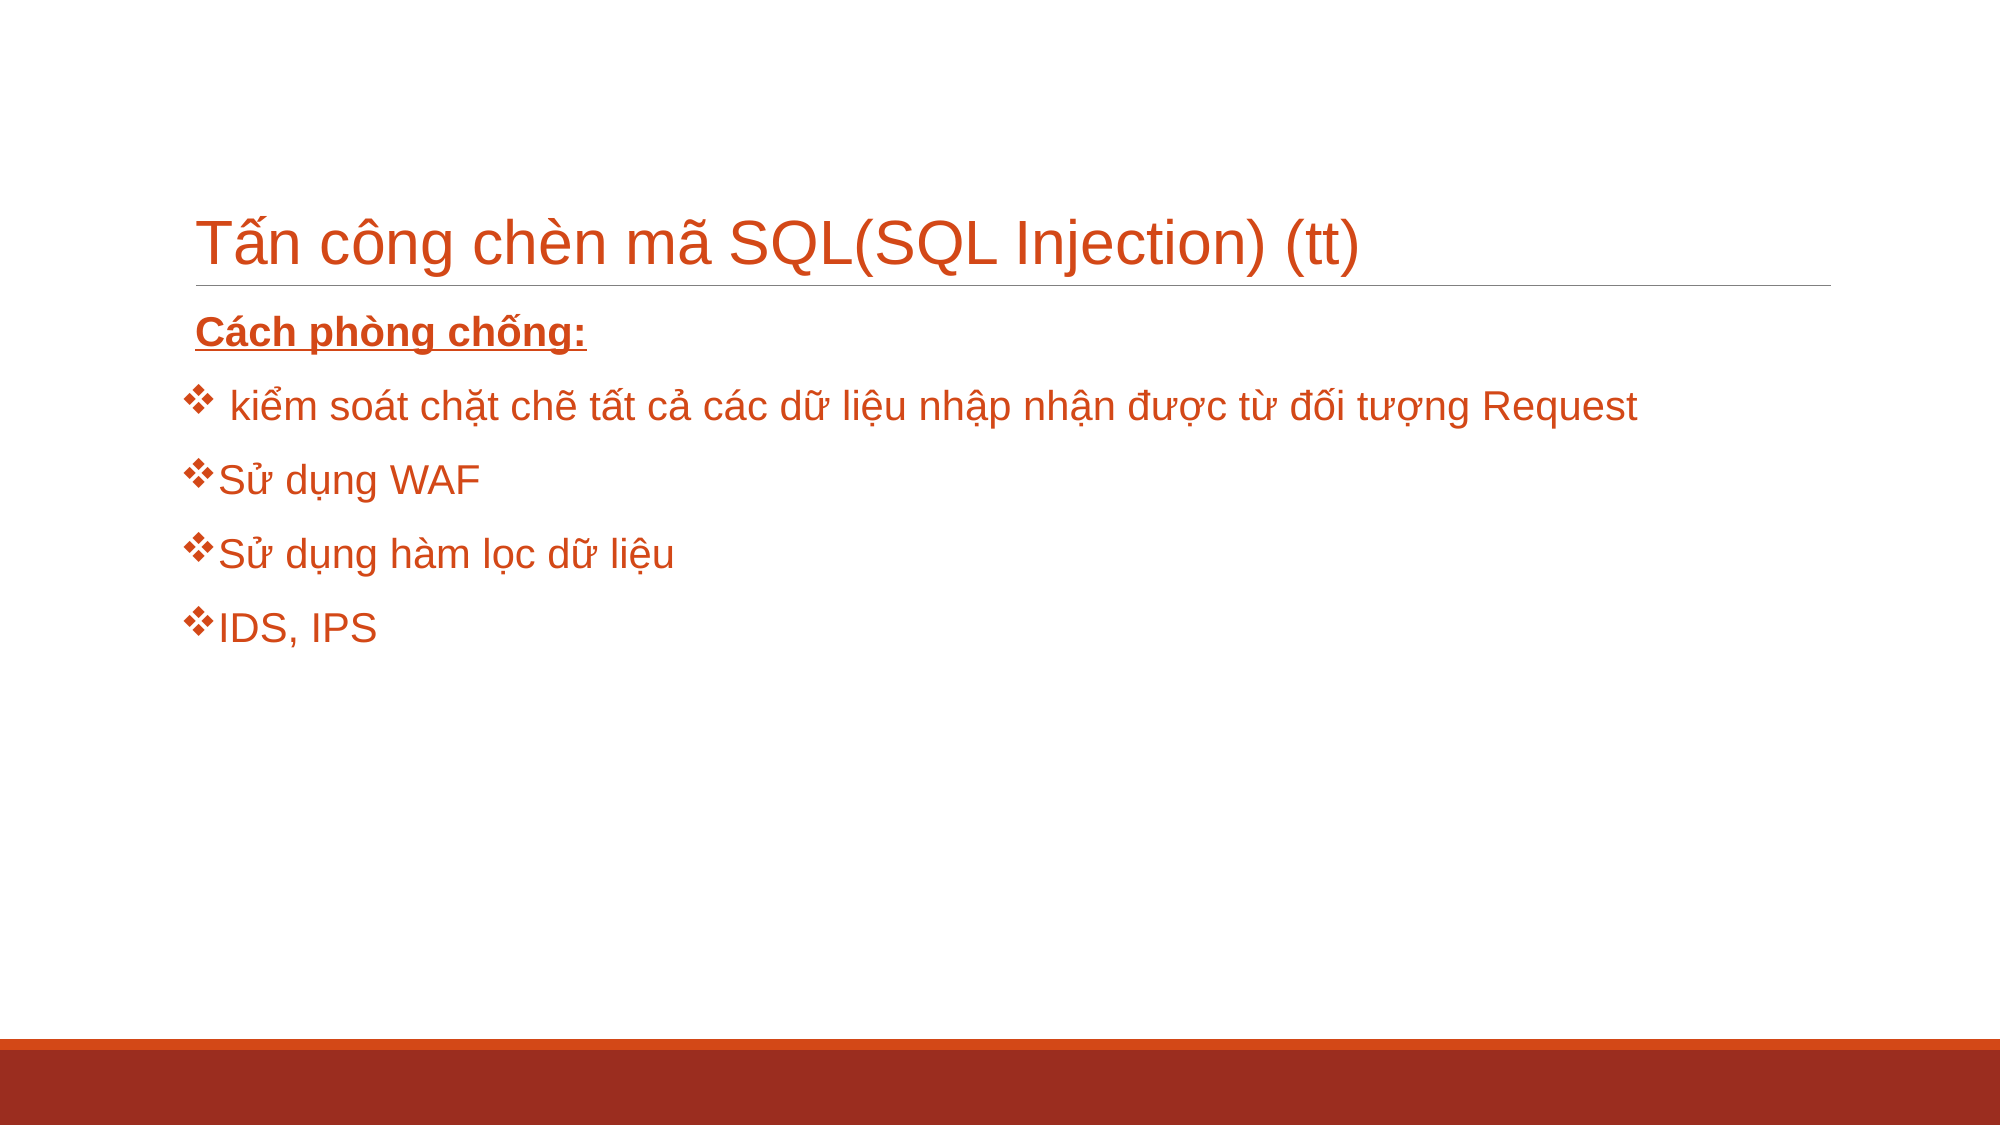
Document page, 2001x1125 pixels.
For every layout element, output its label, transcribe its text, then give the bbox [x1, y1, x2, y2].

list Cách phòng chống: kiểm soát chặt chẽ tất cả các dữ liệu nhập nhận được từ đối tượng Request Sử dụng WAF Sử dụng hàm lọc dữ liệu IDS, IPS [180, 302, 1830, 963]
title Tấn công chèn mã SQL(SQL Injection) (tt) [180, 47, 1830, 285]
